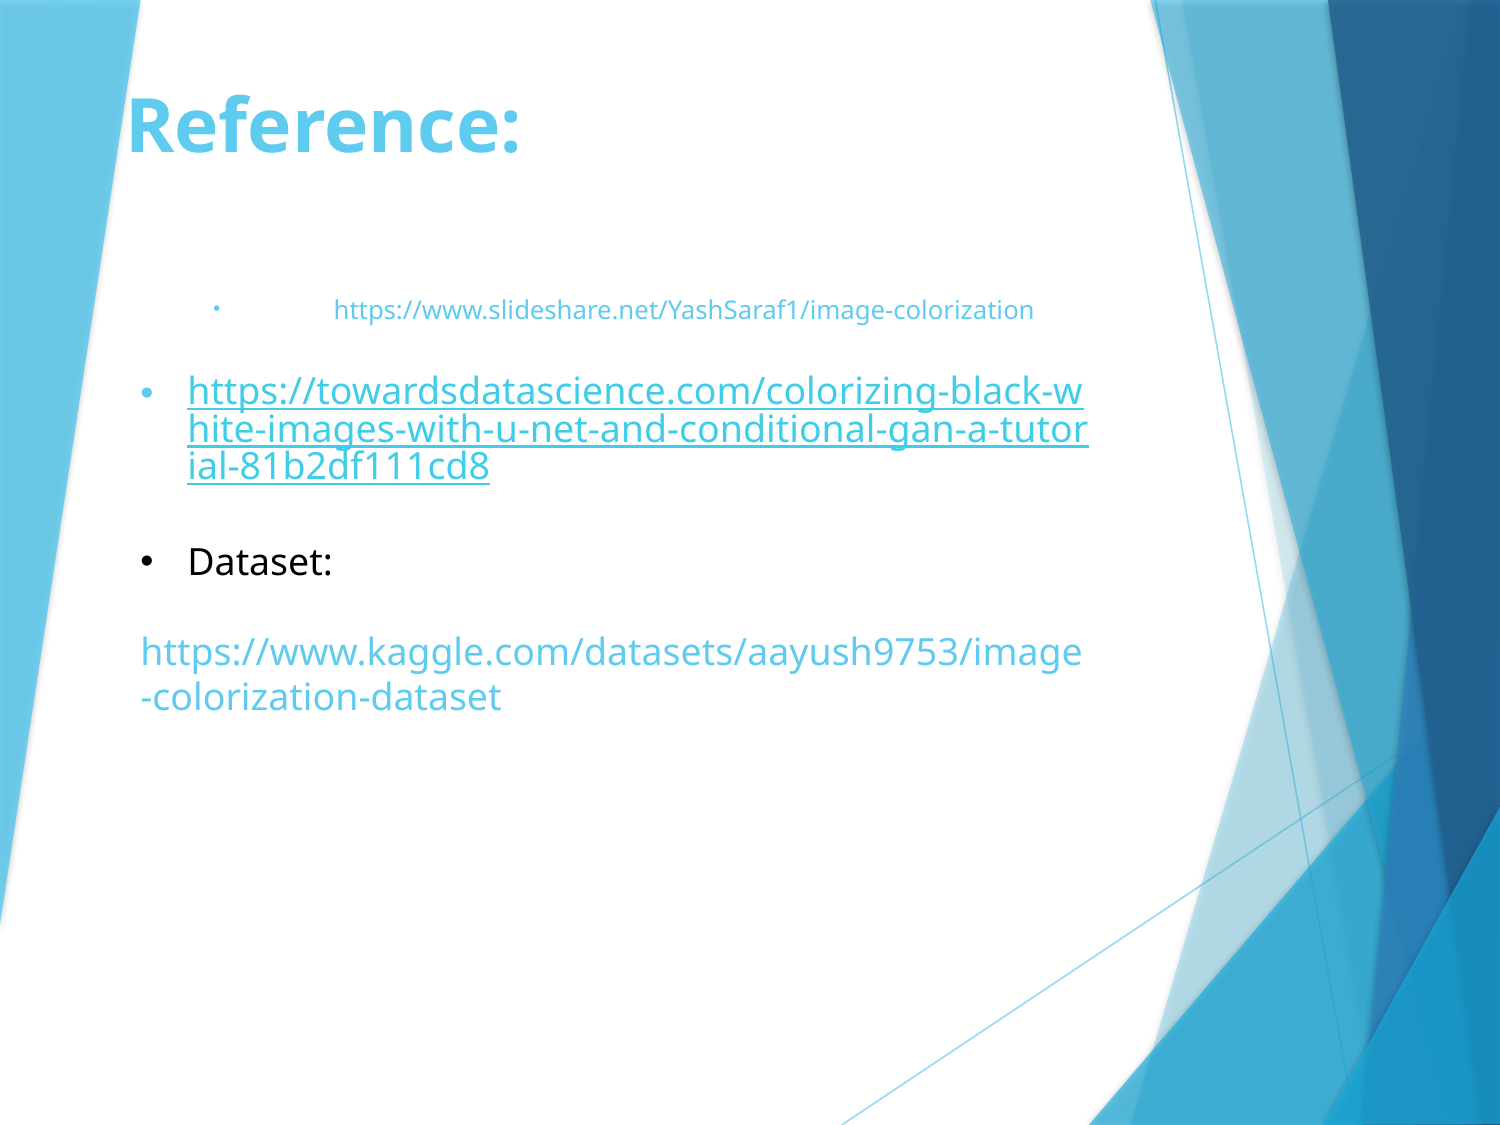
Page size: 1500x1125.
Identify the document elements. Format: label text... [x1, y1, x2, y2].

subtitle https://www.slideshare.net/YashSaraf1/image-colorization [34, 285, 1303, 332]
text_box https://towardsdatascience.com/colorizing-black-white-images-with-u-net-and-conditional-gan-a-tutorial-81b2df111cd8 Dataset: https://www.kaggle.com/datasets/aayush9753/image-colorization-dataset [125, 359, 1109, 651]
title Reference: [50, 24, 538, 175]
